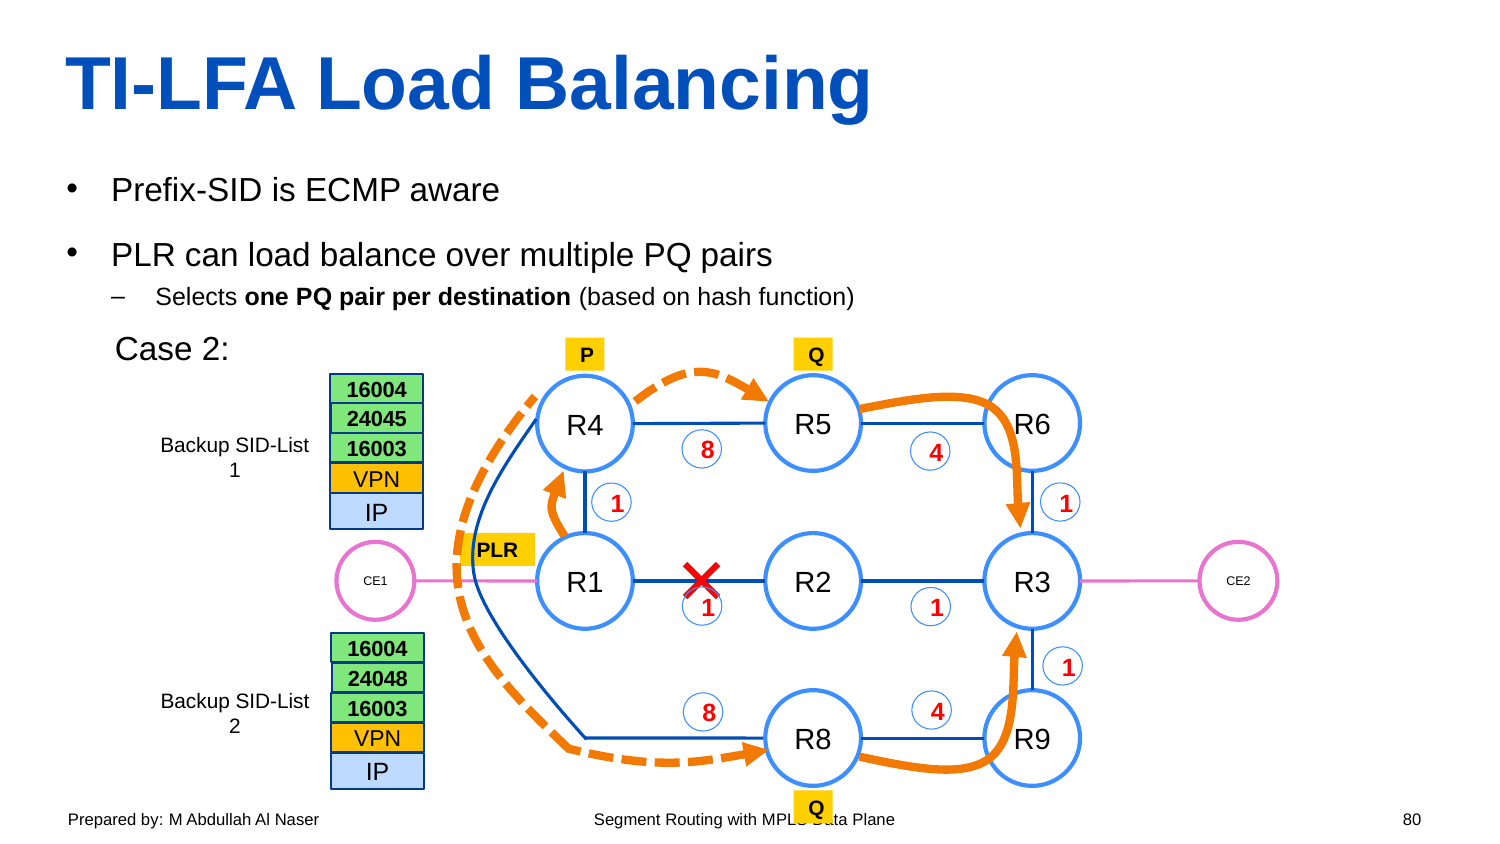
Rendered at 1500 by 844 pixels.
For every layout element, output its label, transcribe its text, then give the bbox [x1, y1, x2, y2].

text_box 16003 [329, 694, 426, 724]
text_box 1 [681, 613, 723, 628]
text_box 4 [909, 688, 942, 715]
text_box 16003 [328, 435, 425, 465]
text_box [859, 632, 1022, 771]
text_box 24045 [328, 405, 425, 435]
text_box IP [328, 495, 425, 531]
text_box [457, 588, 570, 749]
text_box 1 [1038, 480, 1083, 524]
text_box 24048 [329, 665, 426, 694]
text_box 8 [679, 431, 724, 471]
text_box 4 [908, 446, 940, 473]
text_box R3 [982, 531, 1083, 631]
picture [676, 555, 728, 606]
text_box 1 [1040, 644, 1085, 688]
text_box 16004 [329, 631, 426, 665]
text_box IP [329, 754, 426, 791]
text_box CE2 [1197, 539, 1280, 622]
text_box P [563, 336, 607, 373]
text_box Q [791, 336, 835, 373]
text_box [567, 746, 769, 763]
text_box VPN [329, 723, 426, 754]
title TI-LFA Load Balancing [64, 9, 1436, 151]
text_box CE1 [334, 539, 417, 622]
text_box Case 2: [100, 319, 250, 375]
text_box Backup SID-List 1 [144, 424, 326, 490]
text_box VPN [328, 465, 425, 495]
text_box R6 [986, 373, 1083, 473]
text_box [631, 372, 769, 405]
text_box 1 [589, 480, 634, 524]
text_box R1 [556, 531, 635, 631]
text_box 8 [681, 690, 725, 734]
text_box [859, 395, 1025, 529]
text_box R5 [763, 373, 864, 473]
text_box [471, 418, 587, 738]
text_box R2 [763, 530, 863, 631]
list Prefix-SID is ECMP aware PLR can load balance over multiple PQ pairs Selects one PQ pair per destination (based on hash function) [66, 167, 1437, 788]
text_box R4 [537, 373, 635, 474]
text_box [455, 396, 538, 580]
text_box R8 [763, 688, 864, 788]
text_box R9 [987, 688, 1083, 788]
text_box 16004 [328, 372, 425, 405]
text_box Backup SID-List 2 [144, 680, 326, 746]
text_box [551, 471, 566, 537]
text_box 1 [908, 589, 953, 628]
text_box Q [791, 788, 835, 825]
